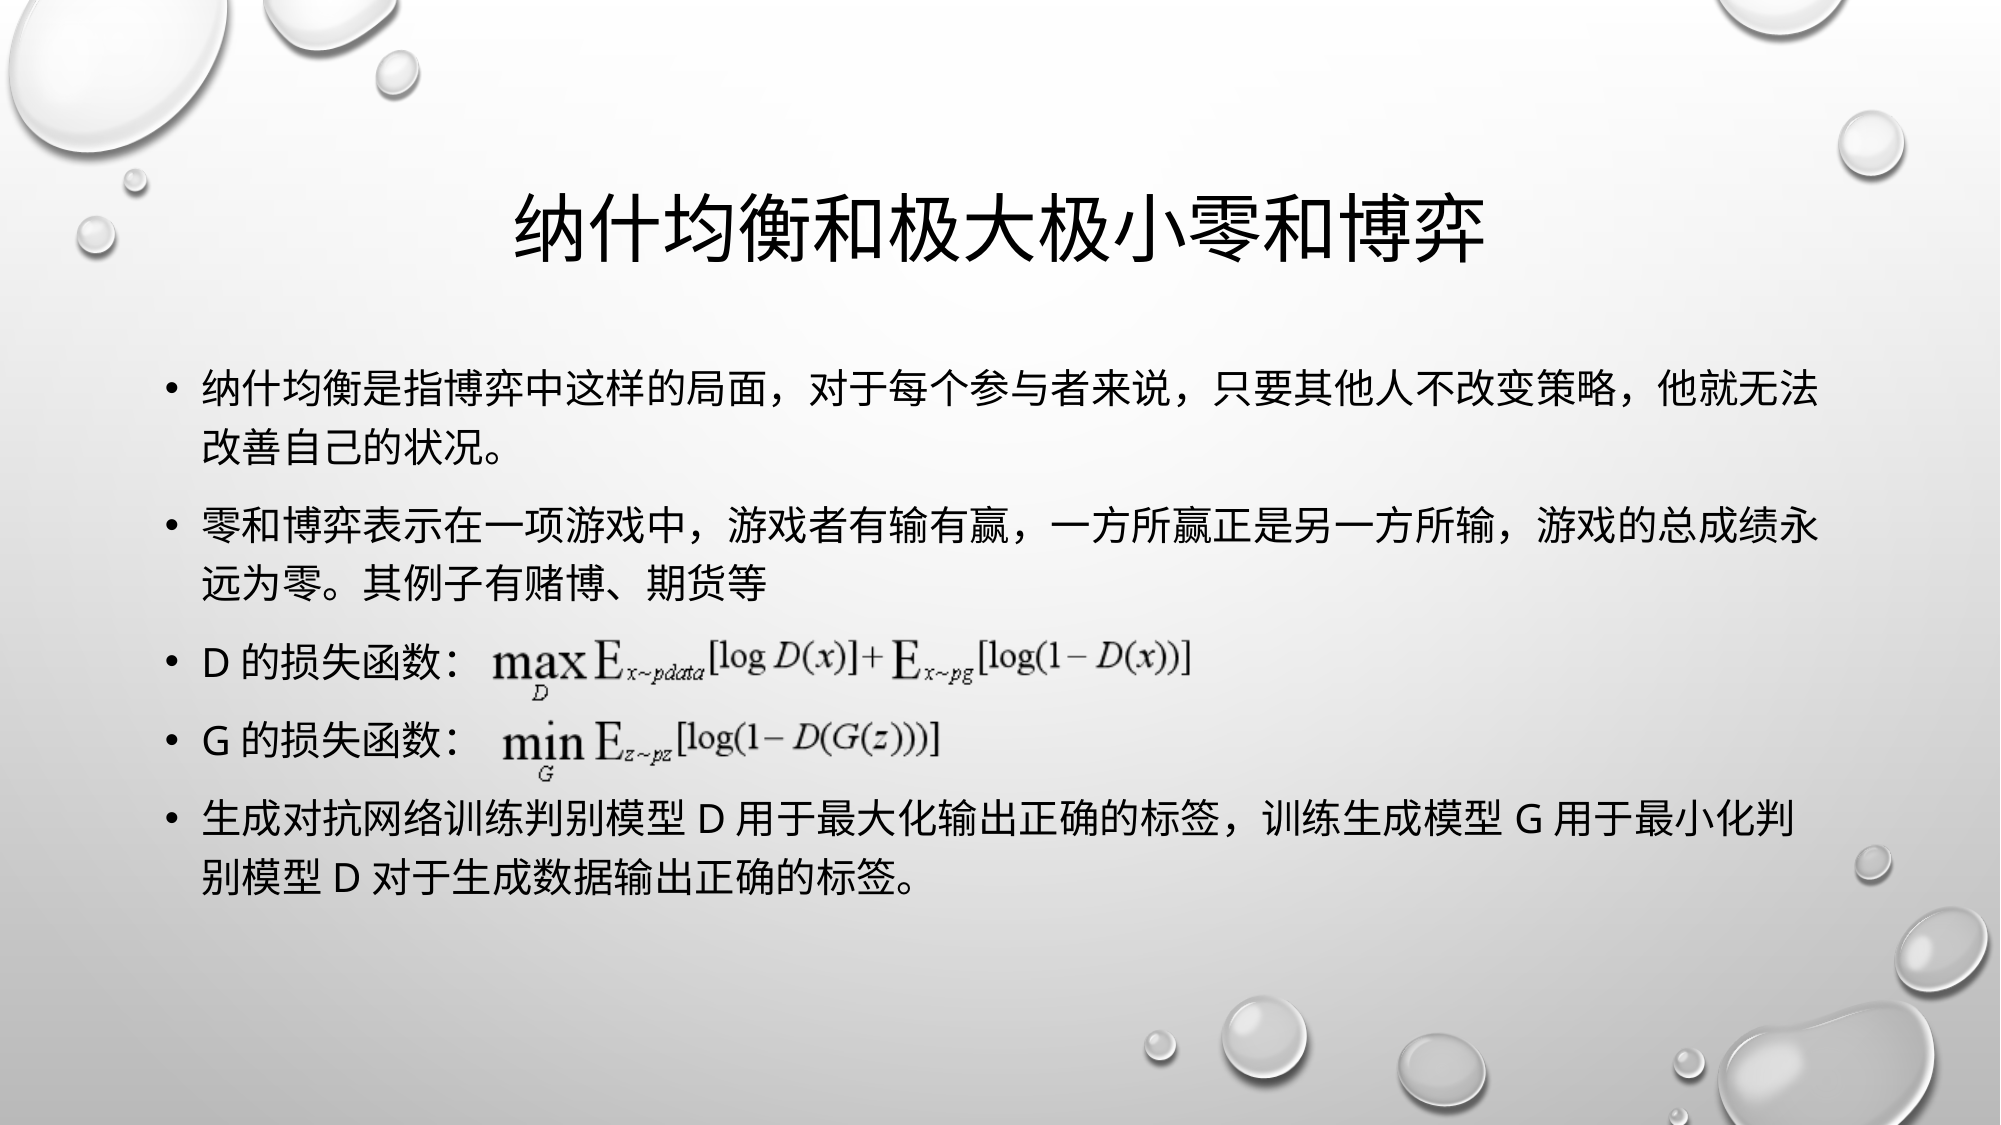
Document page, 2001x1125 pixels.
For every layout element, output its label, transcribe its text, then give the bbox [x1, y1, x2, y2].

picture [0, 0, 2000, 1125]
list 纳什均衡是指博弈中这样的局面，对于每个参与者来说，只要其他人不改变策略，他就无法改善自己的状况。 零和博弈表示在一项游戏中，游戏者有输有赢，一方所赢正是另一方所输，游戏的总成绩永远为零。其例子有赌博、期货等 D的损失函数： G的损失函数： 生成对抗网络训练判别模型D用于最大化输出正确的标签，训练生成模型G用于最小化判别模型D对于生成数据输出正确的标签。 [149, 346, 1850, 908]
title 纳什均衡和极大极小零和博弈 [149, 101, 1851, 364]
